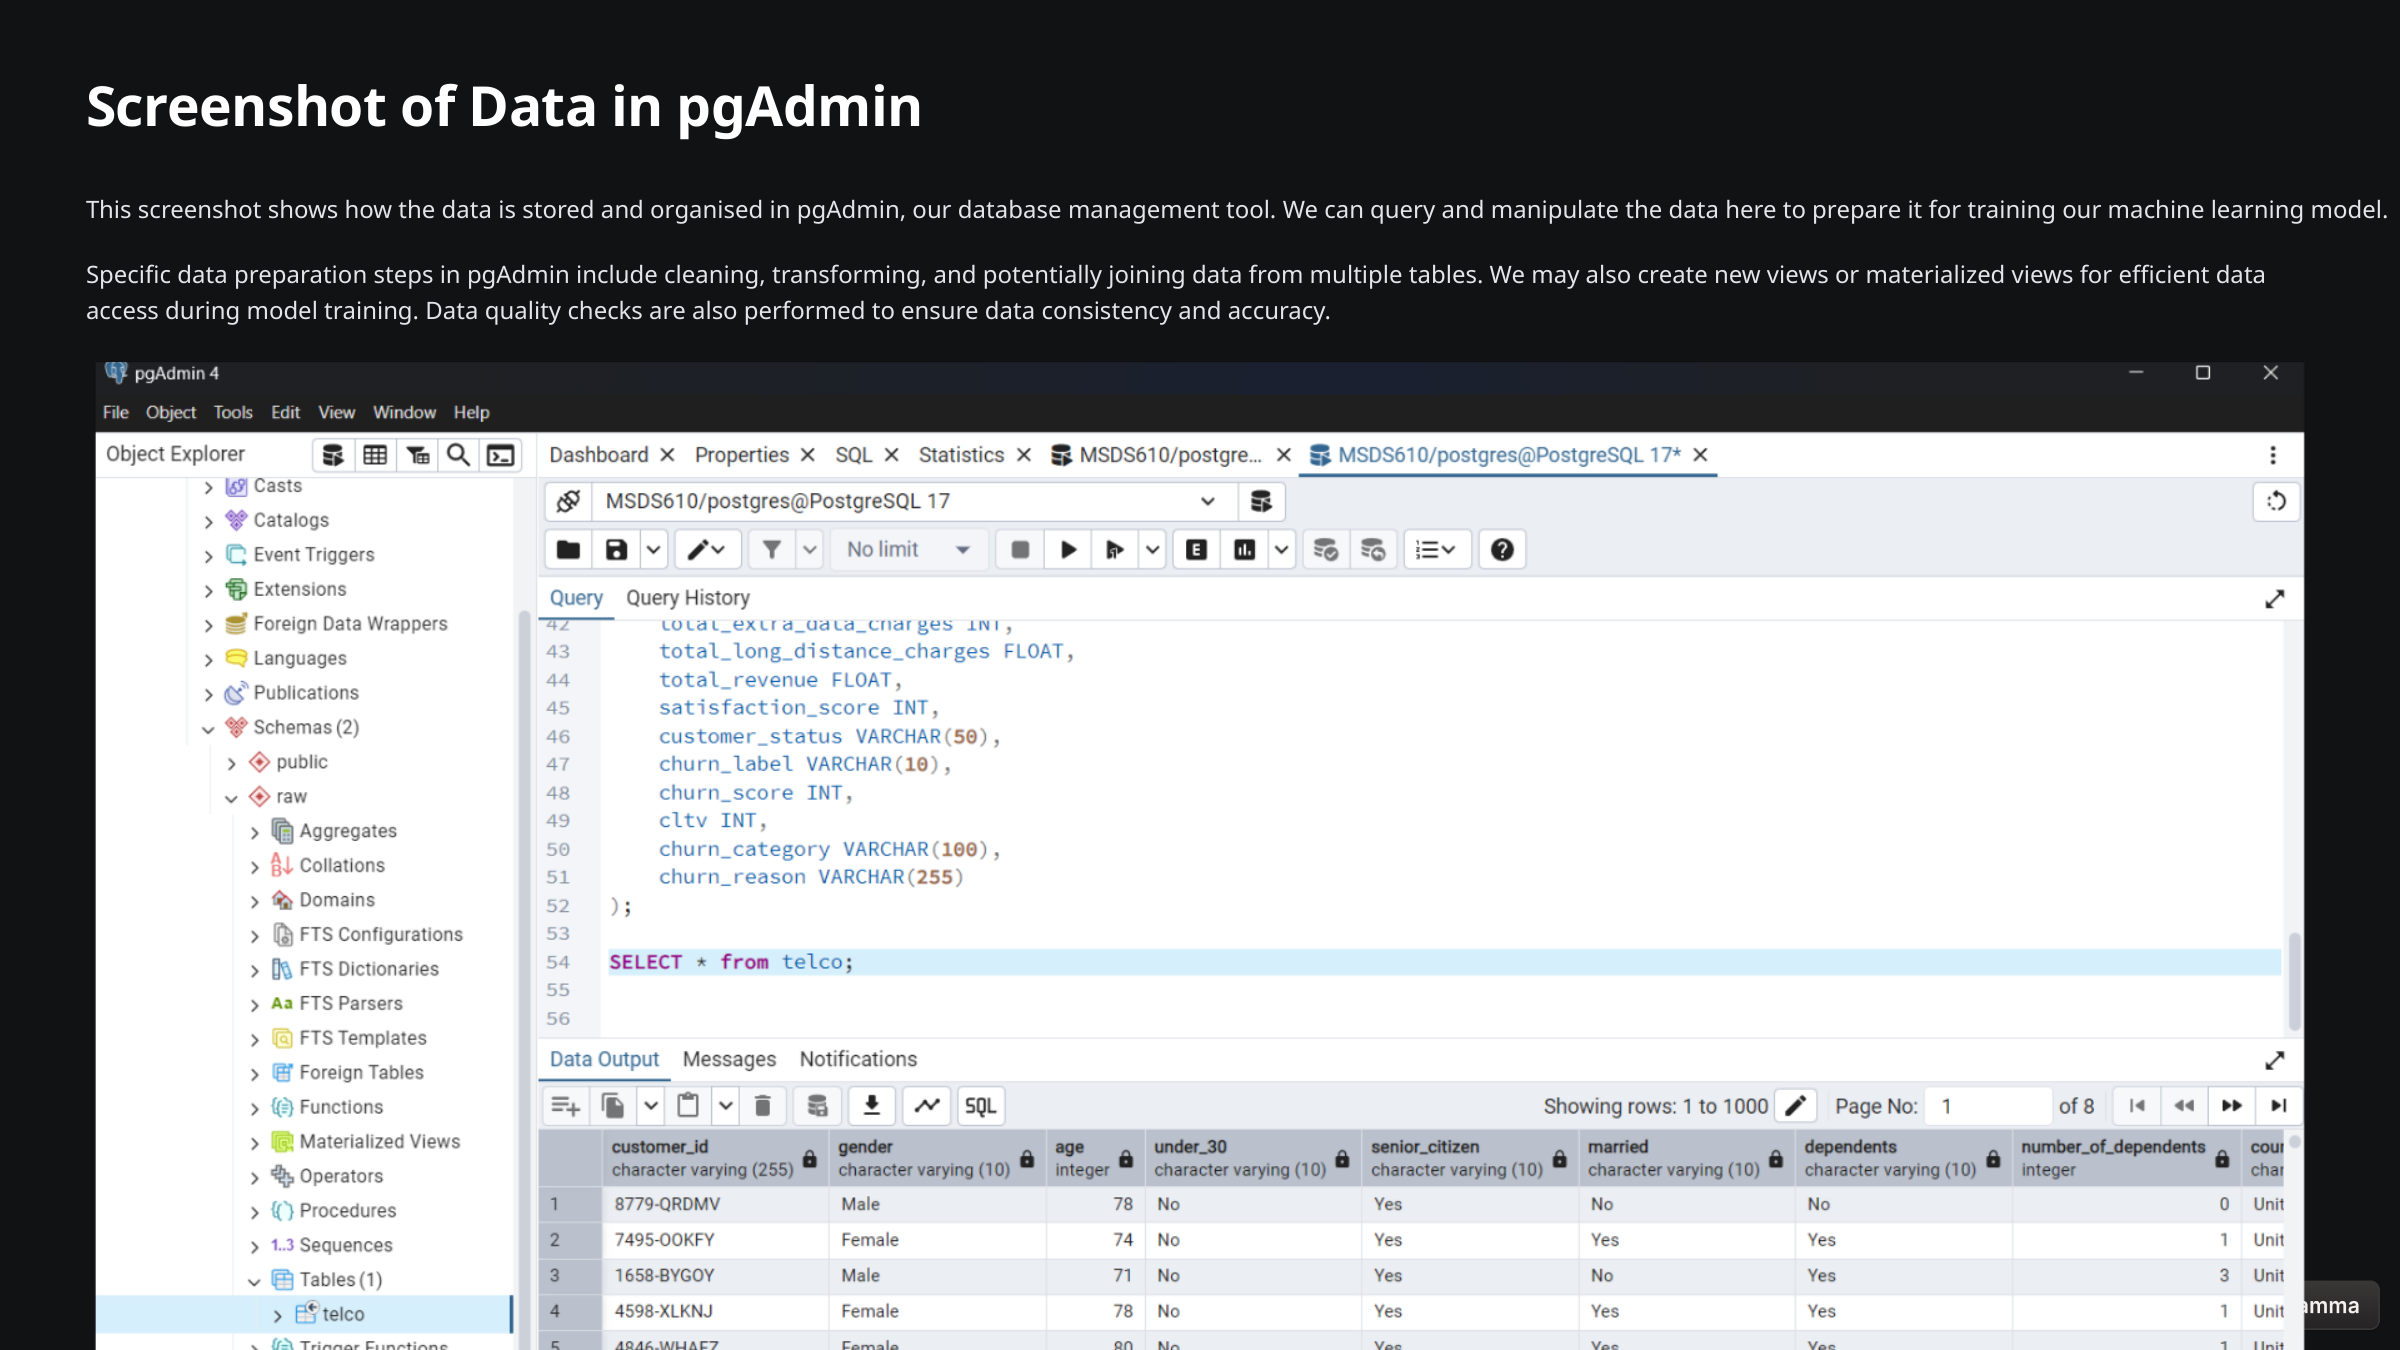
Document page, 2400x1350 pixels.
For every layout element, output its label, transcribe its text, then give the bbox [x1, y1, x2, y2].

picture [86, 352, 2389, 1350]
text_box This screenshot shows how the data is stored and organised in pgAdmin, our database management tool. We can query and manipulate the data here to prepare it for training our machine learning model. [86, 186, 2314, 224]
text_box Specific data preparation steps in pgAdmin include cleaning, transforming, and potentially joining data from multiple tables. We may also create new views or materialized views for efficient data access during model training. Data quality checks are also performed to ensure data consistency and accuracy. [86, 251, 2314, 326]
text_box Screenshot of Data in pgAdmin [86, 67, 990, 138]
